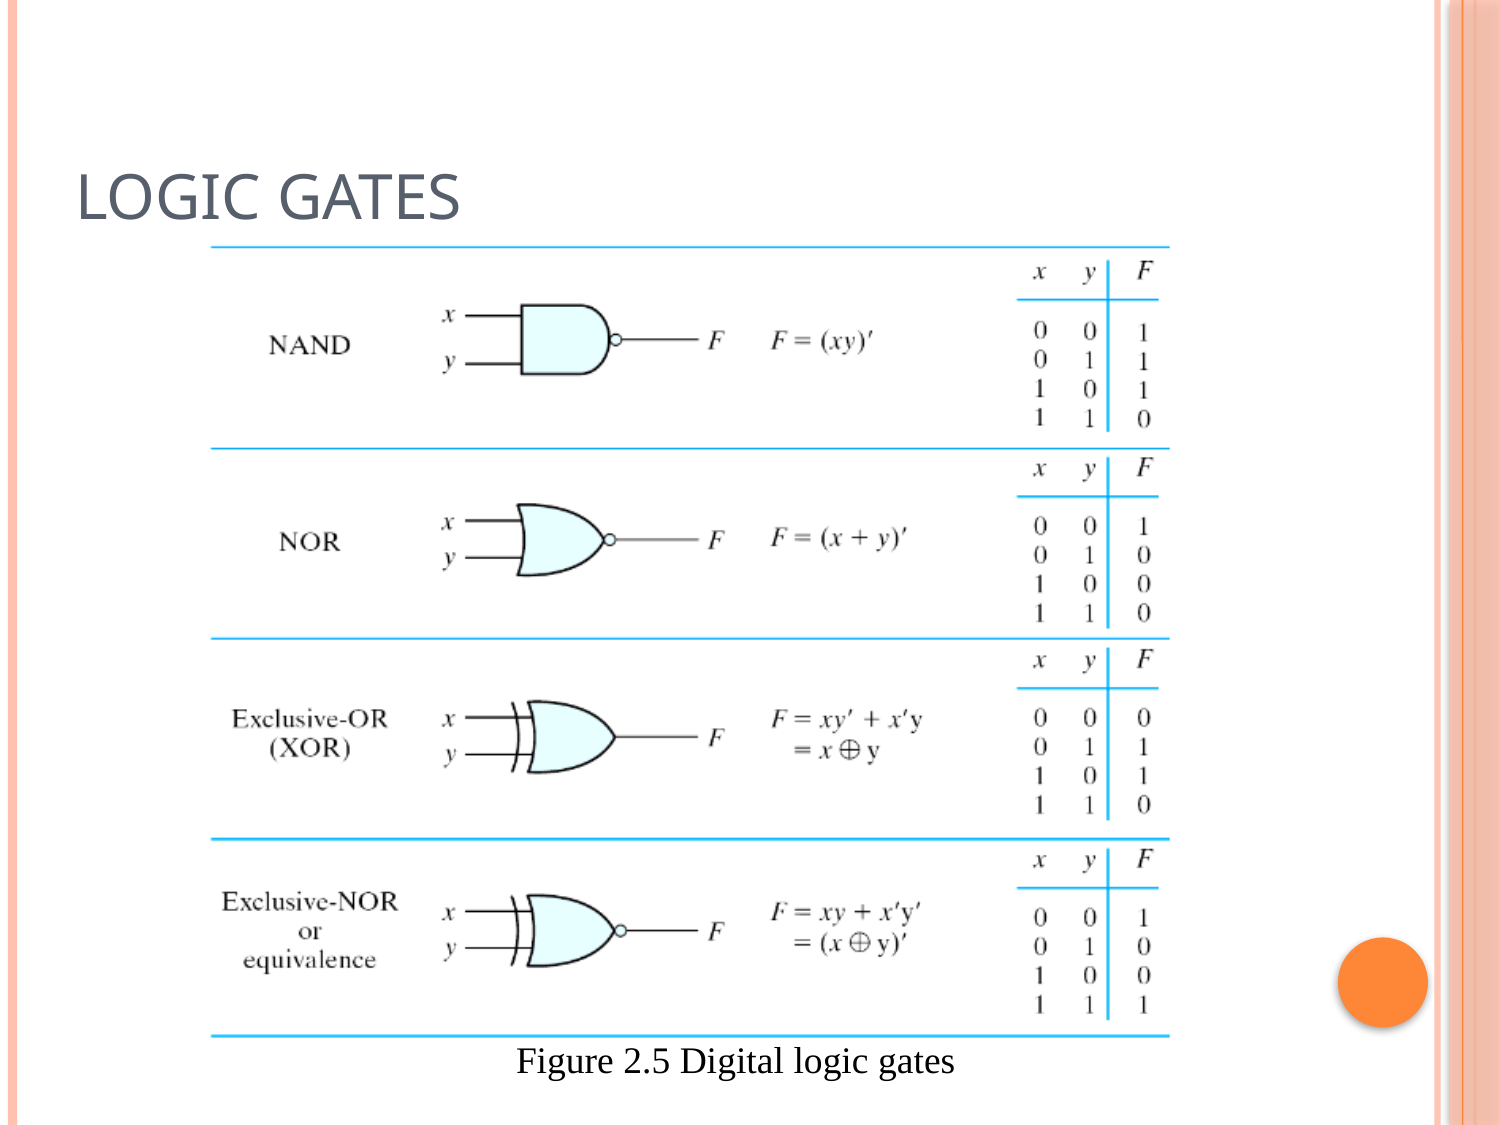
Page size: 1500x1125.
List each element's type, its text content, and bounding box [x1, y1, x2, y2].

text_box Logic Gates [75, 45, 1300, 233]
picture [200, 242, 1178, 1042]
text_box Figure 2.5 Digital logic gates [501, 1052, 972, 1089]
